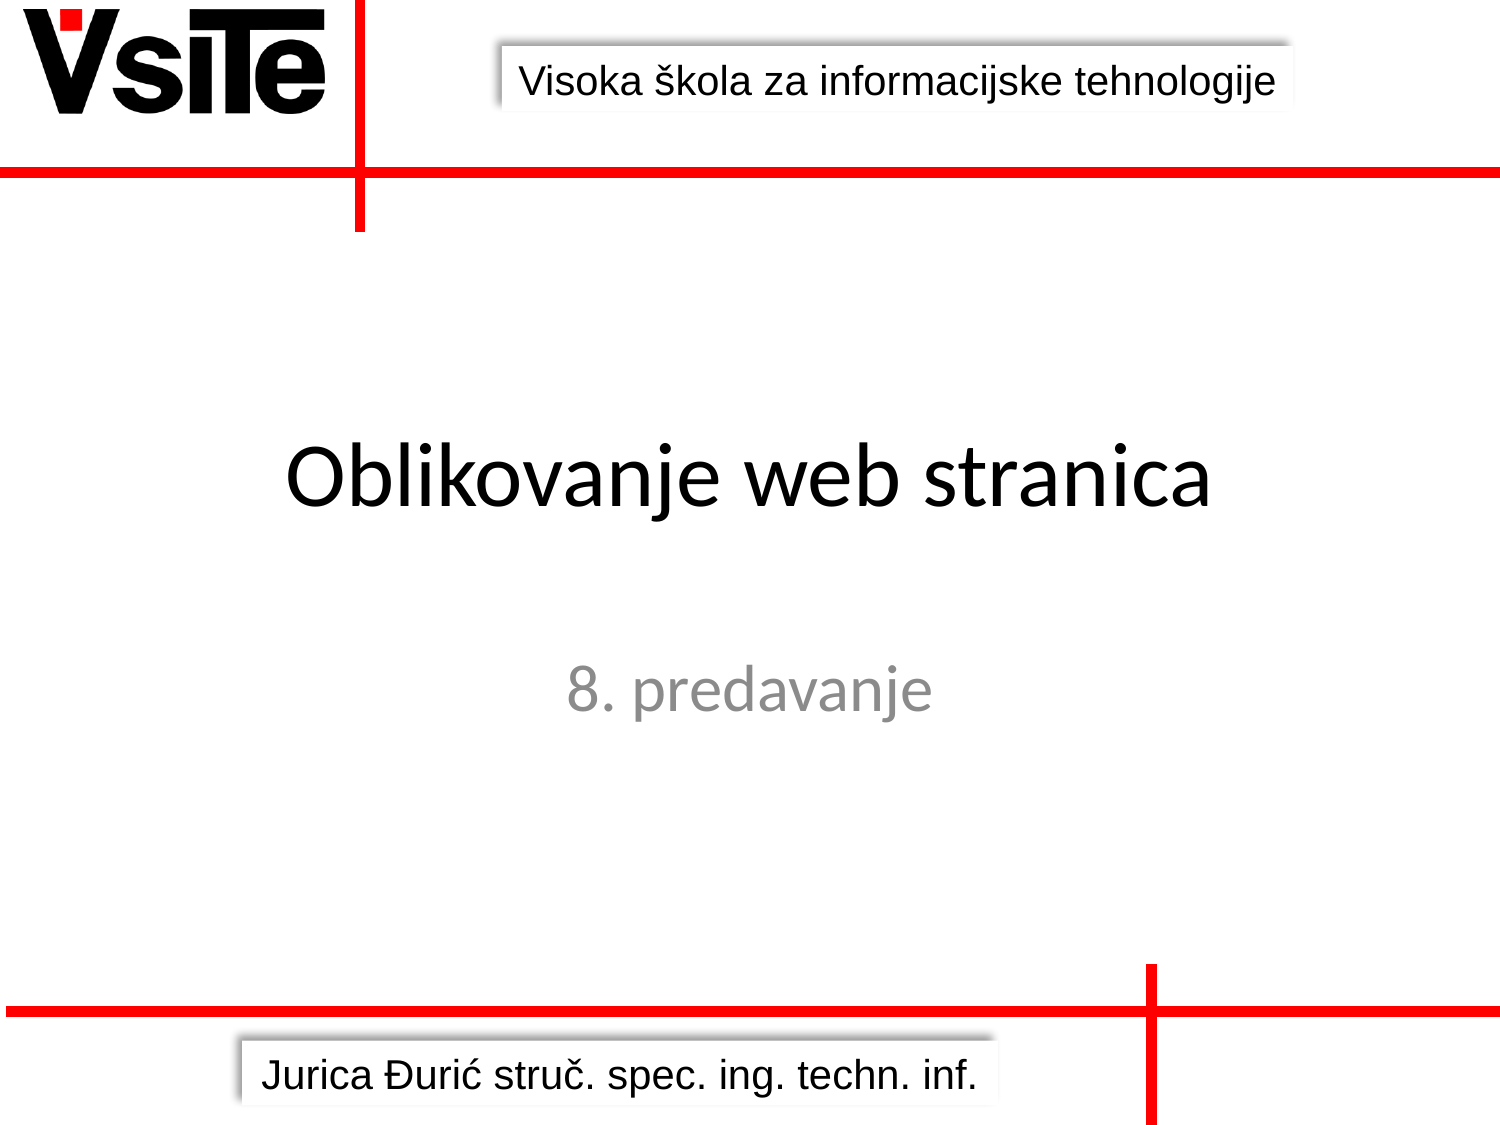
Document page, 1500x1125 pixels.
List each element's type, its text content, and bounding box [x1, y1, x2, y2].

picture [23, 9, 325, 114]
title Oblikovanje web stranica [112, 349, 1388, 591]
text_box Jurica Đurić struč. spec. ing. techn. inf. [240, 1039, 1000, 1107]
text_box Visoka škola za informacijske tehnologije [500, 44, 1295, 113]
subtitle 8. predavanje [225, 637, 1275, 925]
